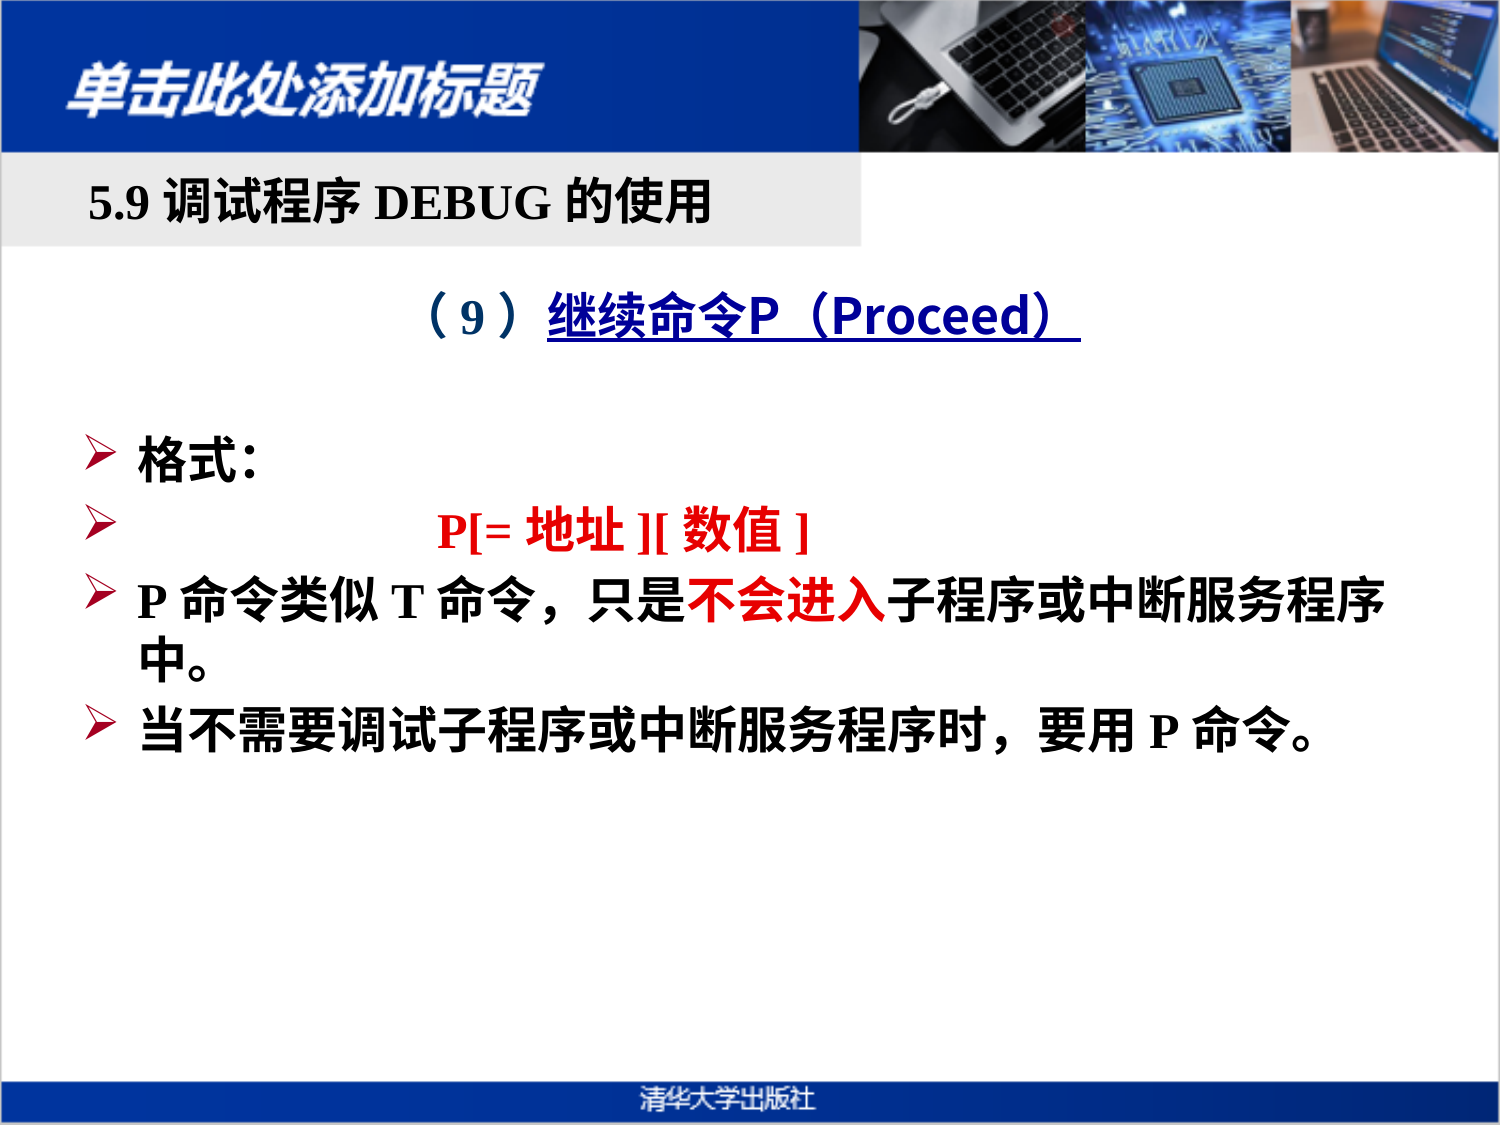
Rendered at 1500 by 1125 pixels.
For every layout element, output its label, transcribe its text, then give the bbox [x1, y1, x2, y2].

title （9）继续命令P（Proceed） [64, 267, 1415, 374]
list 格式： P[=地址][数值] P命令类似T命令，只是不会进入子程序或中断服务程序中。 当不需要调试子程序或中断服务程序时，要用P命令。 [65, 420, 1416, 811]
picture [0, 0, 1500, 1125]
text_box 5.9调试程序DEBUG的使用 [73, 162, 1031, 247]
